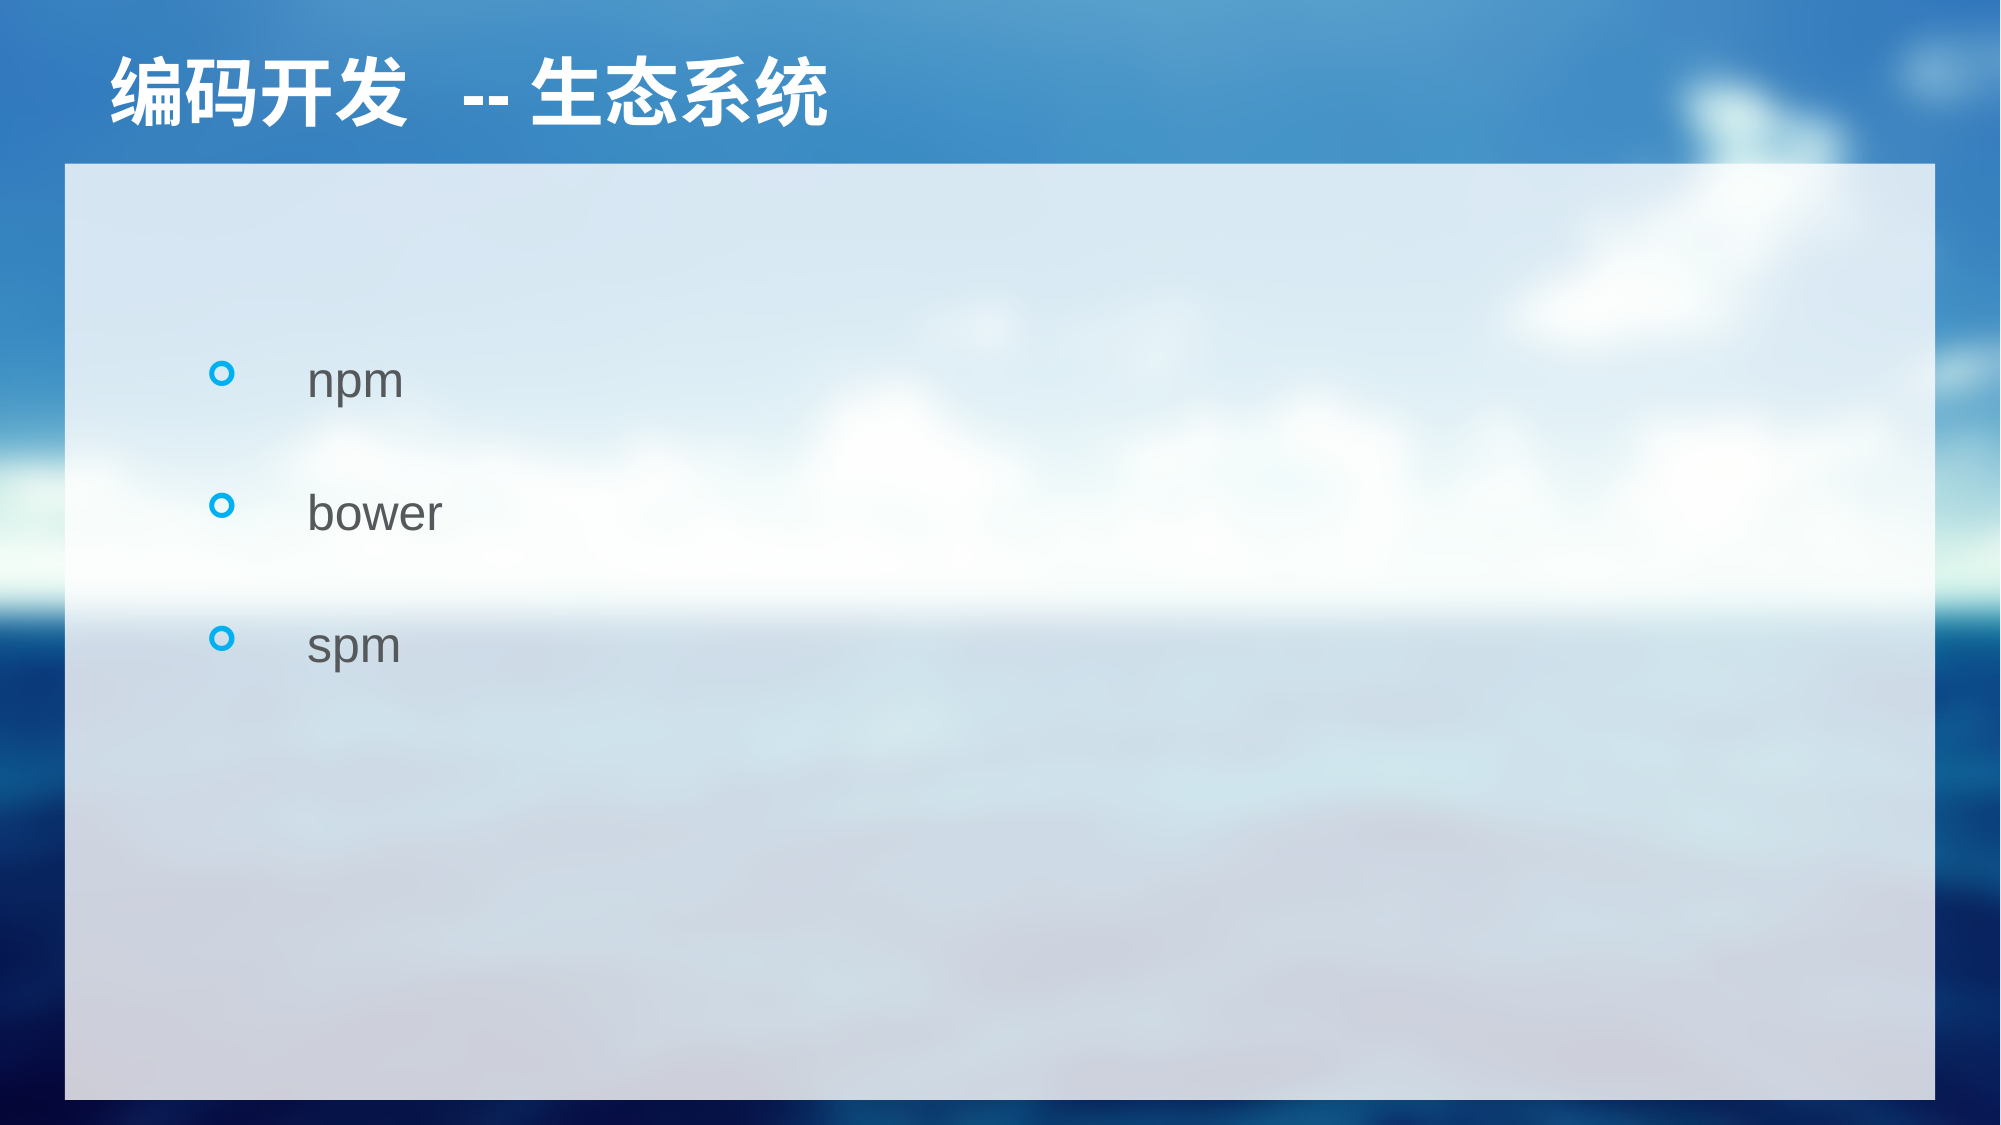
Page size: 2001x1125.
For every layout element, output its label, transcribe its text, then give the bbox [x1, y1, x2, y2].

list npm bower spm [191, 119, 1891, 841]
picture [0, 0, 2001, 1125]
title 编码开发 --生态系统 [94, 29, 1906, 145]
